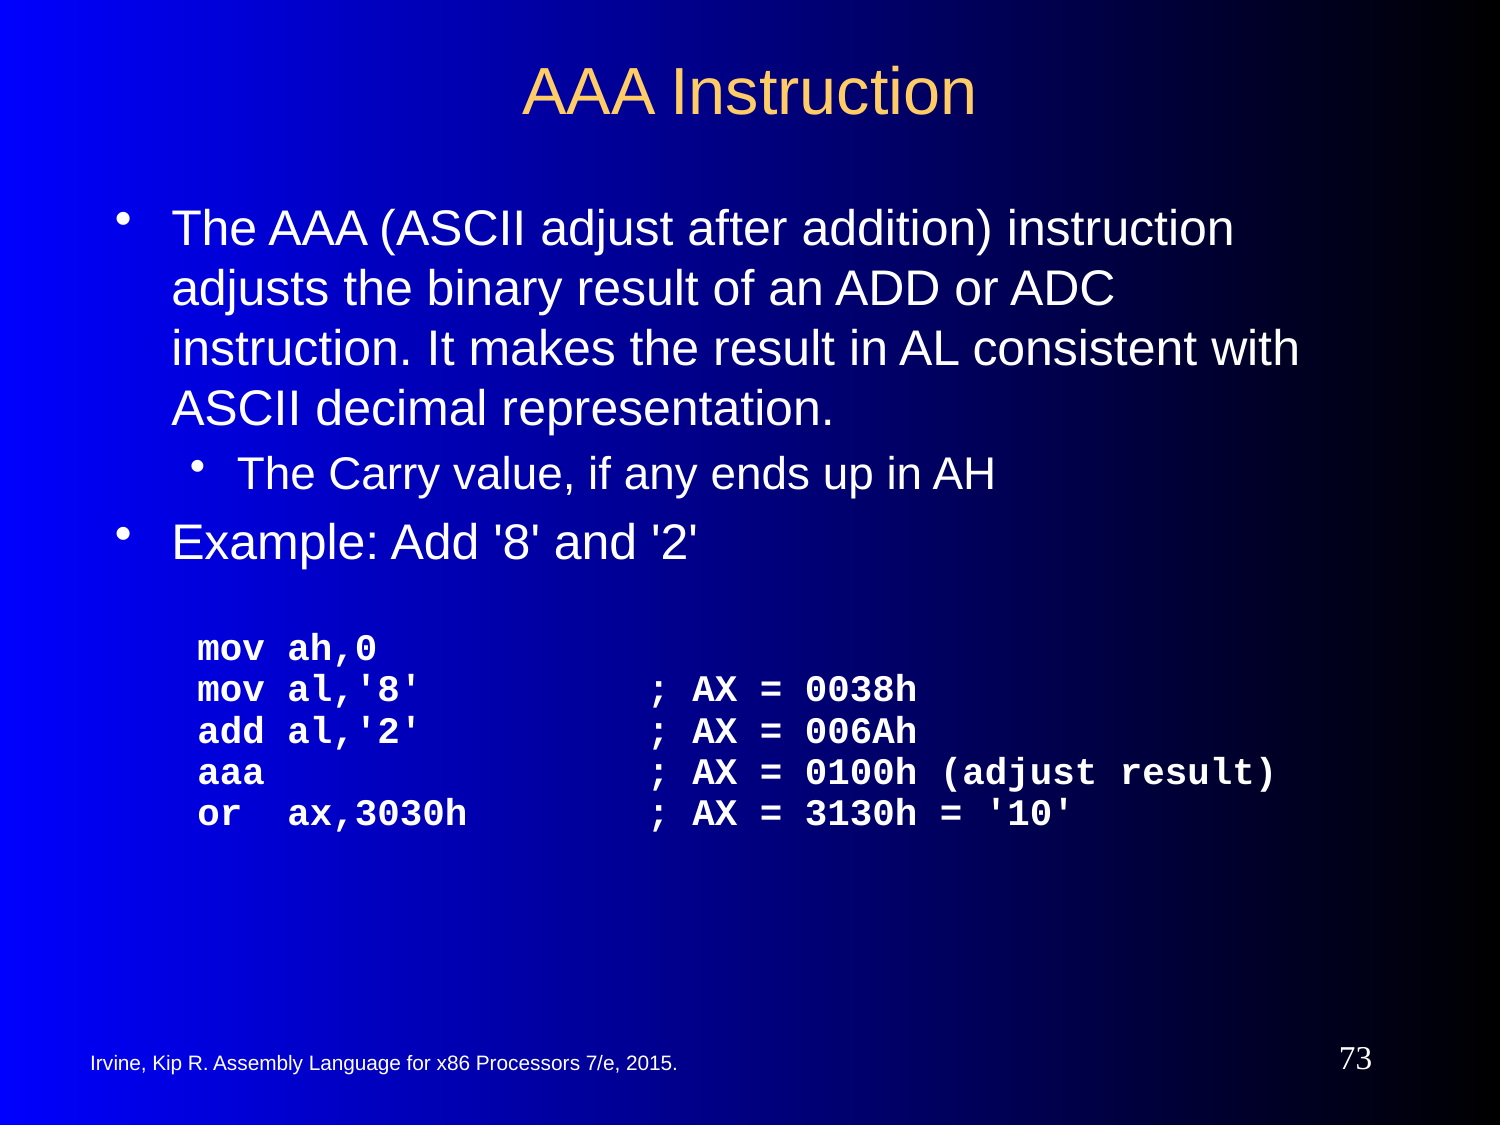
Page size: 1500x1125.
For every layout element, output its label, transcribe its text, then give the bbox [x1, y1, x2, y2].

text_box mov ah,0 mov al,'8' ; AX = 0038h add al,'2' ; AX = 006Ah aaa ; AX = 0100h (adjust result) or ax,3030h ; AX = 3130h = '10' [174, 612, 1338, 888]
title AAA Instruction [112, 37, 1388, 138]
list The AAA (ASCII adjust after addition) instruction adjusts the binary result of an ADD or ADC instruction. It makes the result in AL consistent with ASCII decimal representation. The Carry value, if any ends up in AH Example: Add '8' and '2' [99, 187, 1375, 625]
footer Irvine, Kip R. Assembly Language for x86 Processors 7/e, 2015. [75, 1037, 800, 1088]
slide_number 73 [1224, 1025, 1388, 1088]
